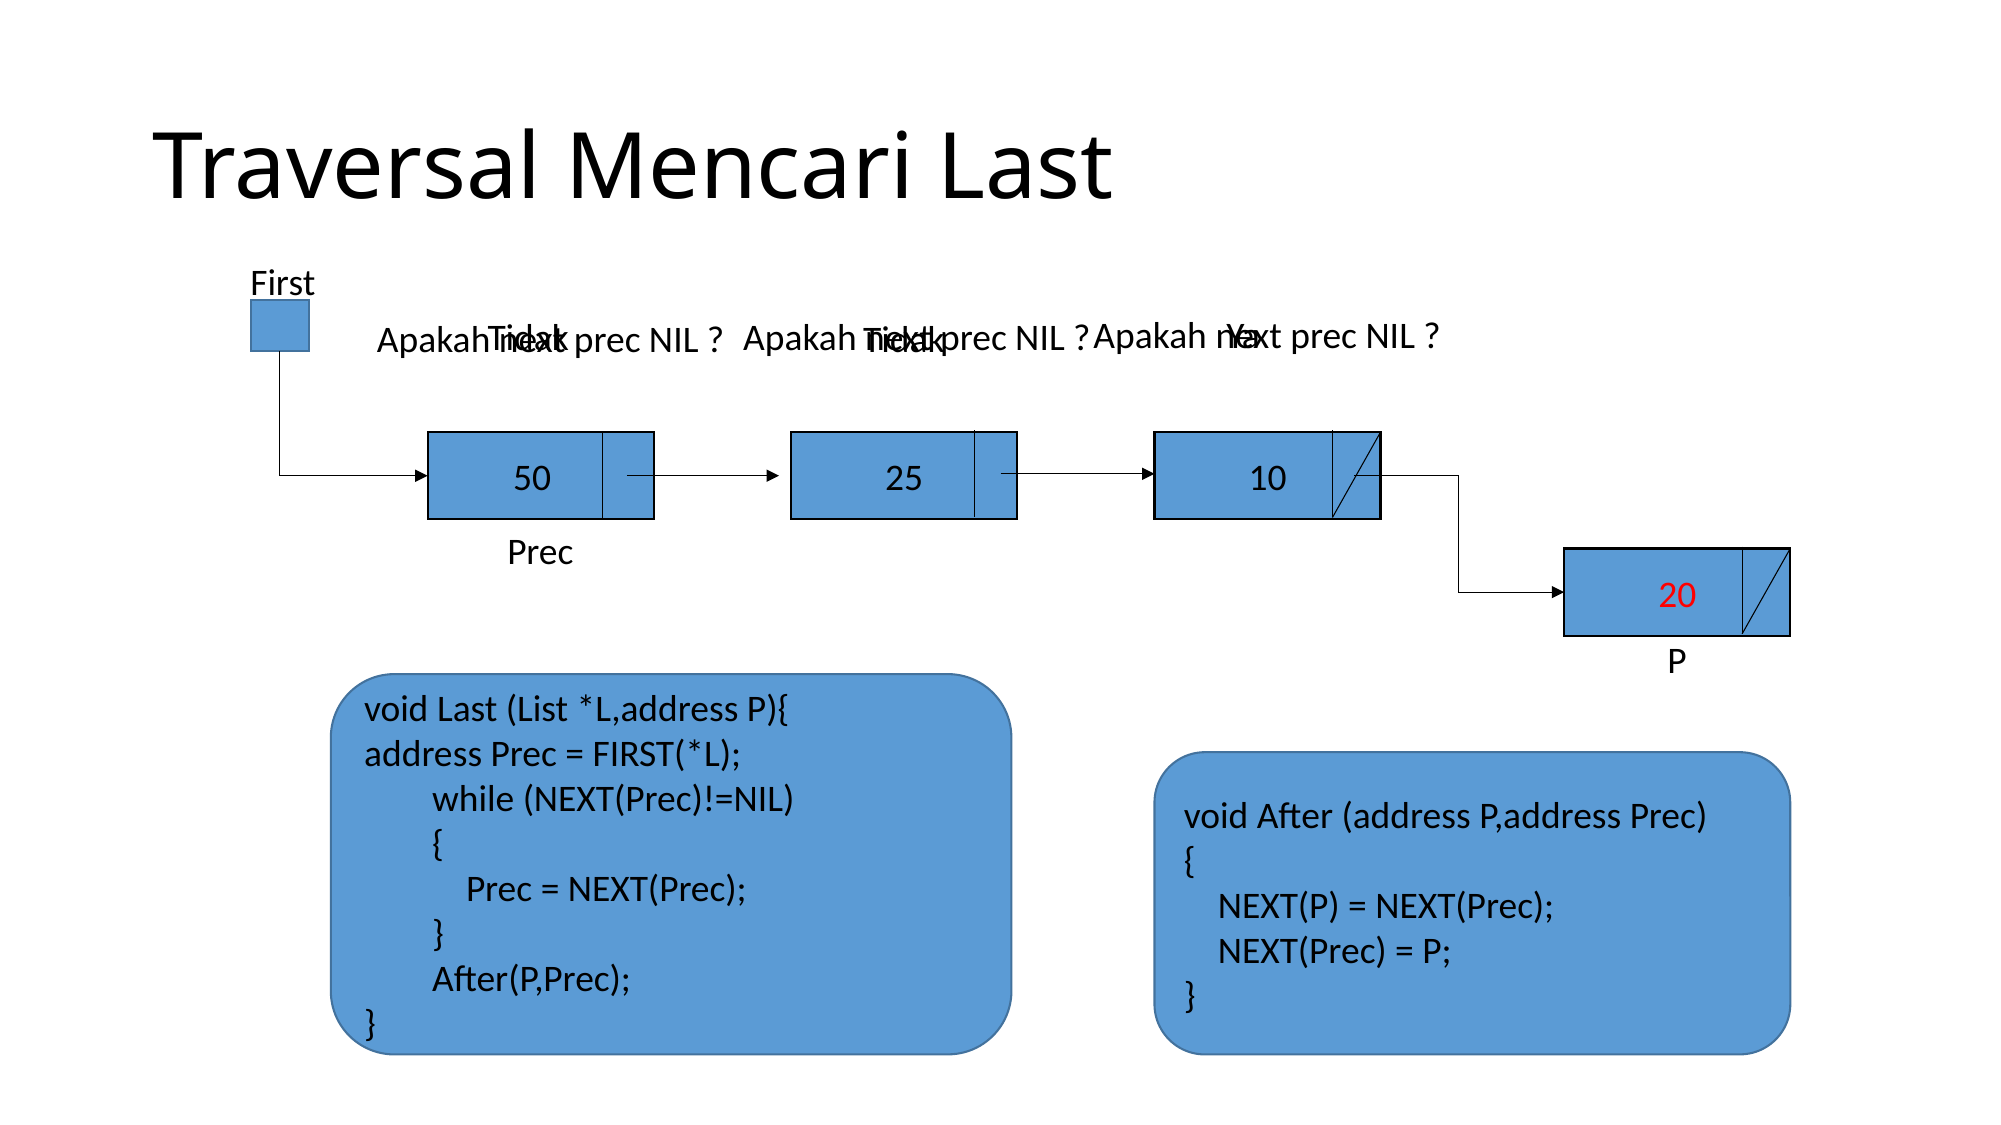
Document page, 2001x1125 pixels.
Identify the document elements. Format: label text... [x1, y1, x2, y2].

text_box Apakah next prec NIL ? [728, 305, 1107, 366]
text_box Apakah next prec NIL ? [1276, 303, 1457, 364]
text_box 20 [1563, 547, 1791, 637]
text_box Ya [1211, 303, 1276, 364]
text_box Tidak [472, 305, 584, 366]
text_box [1354, 475, 1565, 593]
text_box 50 [427, 431, 655, 520]
text_box First [235, 250, 331, 311]
title Traversal Mencari Last [137, 59, 1863, 278]
text_box 10 [1153, 431, 1354, 520]
text_box Apakah next prec NIL ? [362, 307, 740, 368]
text_box void Last (List *L,address P){ address Prec = FIRST(*L); while (NEXT(Prec)!=NIL) { Prec = NEXT(Prec); } After(P,Prec); } [329, 673, 1013, 1056]
text_box 25 [790, 431, 1018, 520]
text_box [1742, 548, 1791, 634]
text_box P [1652, 628, 1702, 688]
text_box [1332, 432, 1381, 518]
text_box Apakah next prec NIL ? [1078, 303, 1211, 364]
text_box Tidak [848, 307, 960, 368]
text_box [291, 339, 416, 488]
text_box void After (address P,address Prec) { NEXT(P) = NEXT(Prec); NEXT(Prec) = P; } [1153, 751, 1792, 1056]
text_box Prec [492, 519, 589, 580]
text_box [250, 311, 310, 352]
